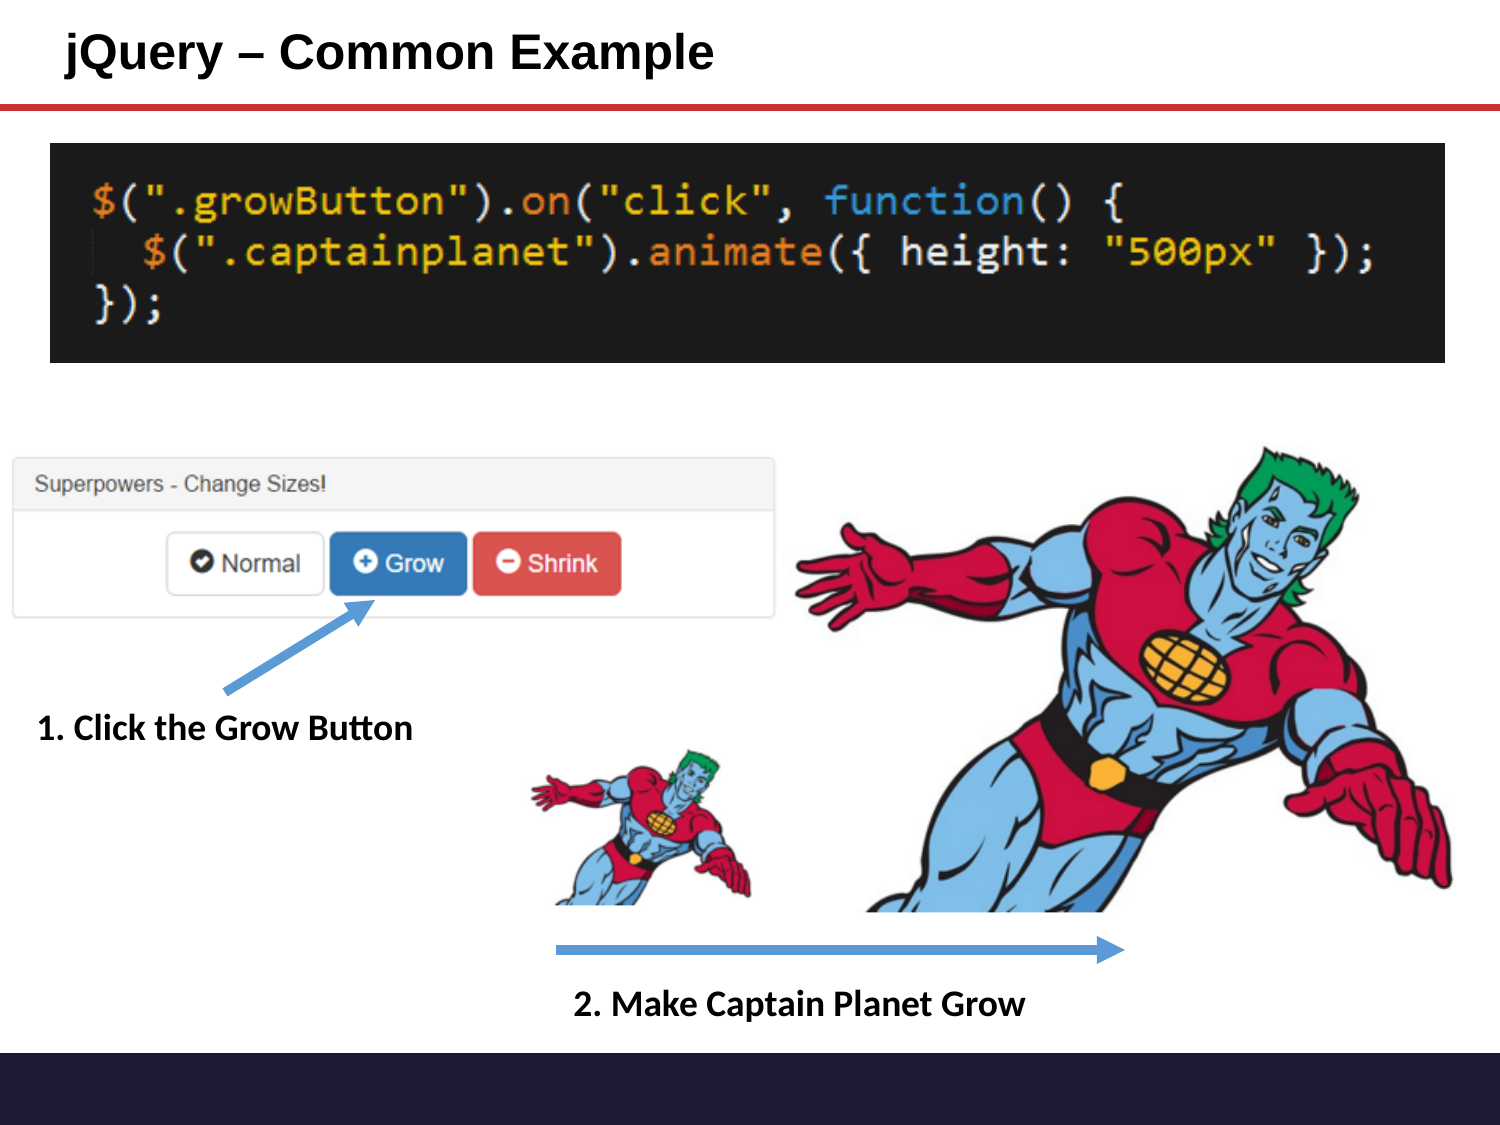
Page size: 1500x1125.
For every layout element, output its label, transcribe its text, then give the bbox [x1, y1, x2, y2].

text_box 1. Click the Grow Button [21, 695, 429, 755]
text_box 2. Make Captain Planet Grow [558, 971, 1042, 1031]
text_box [224, 599, 375, 693]
picture [49, 143, 1445, 363]
title jQuery – Common Example [50, 0, 948, 108]
picture [0, 401, 1488, 984]
